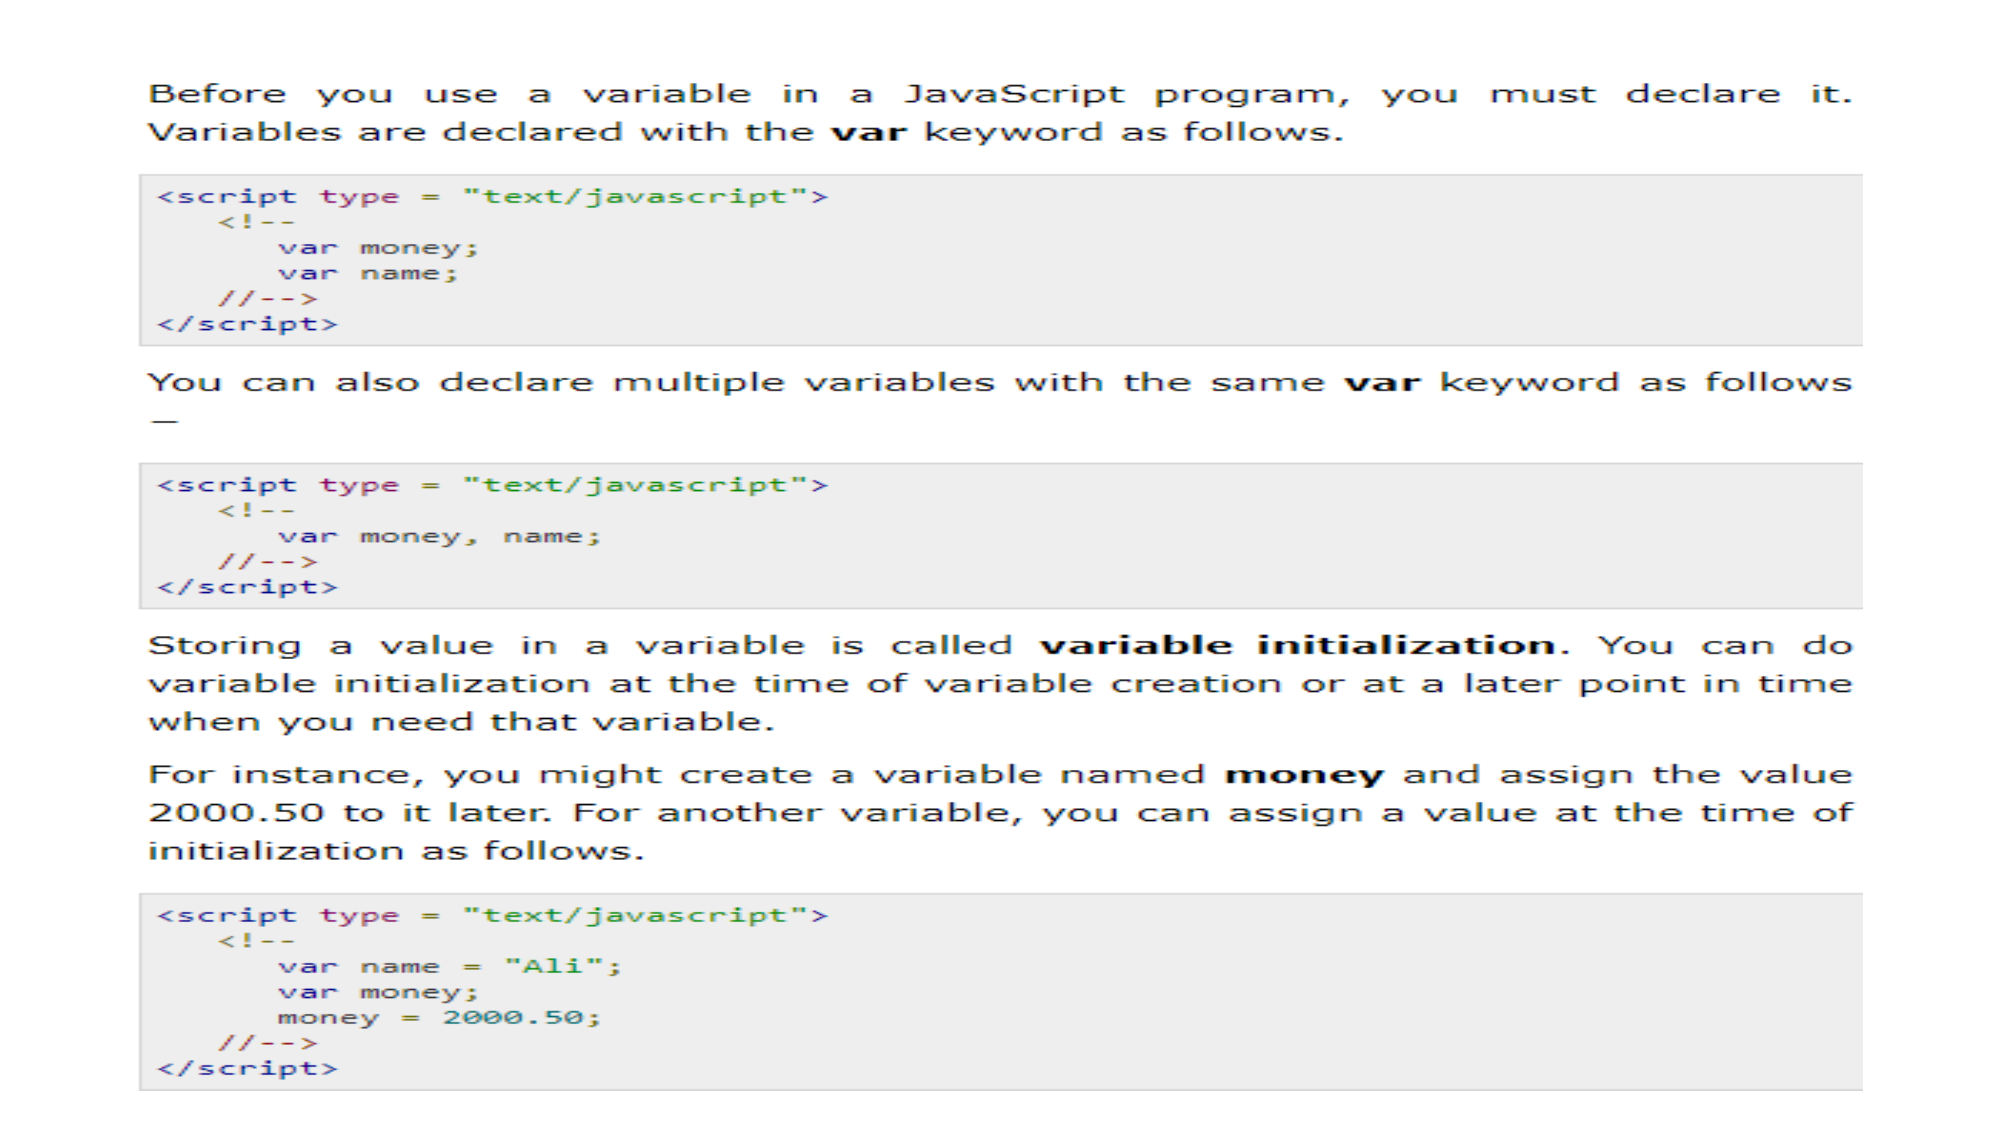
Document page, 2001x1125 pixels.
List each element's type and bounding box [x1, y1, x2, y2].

list [137, 74, 1863, 1092]
